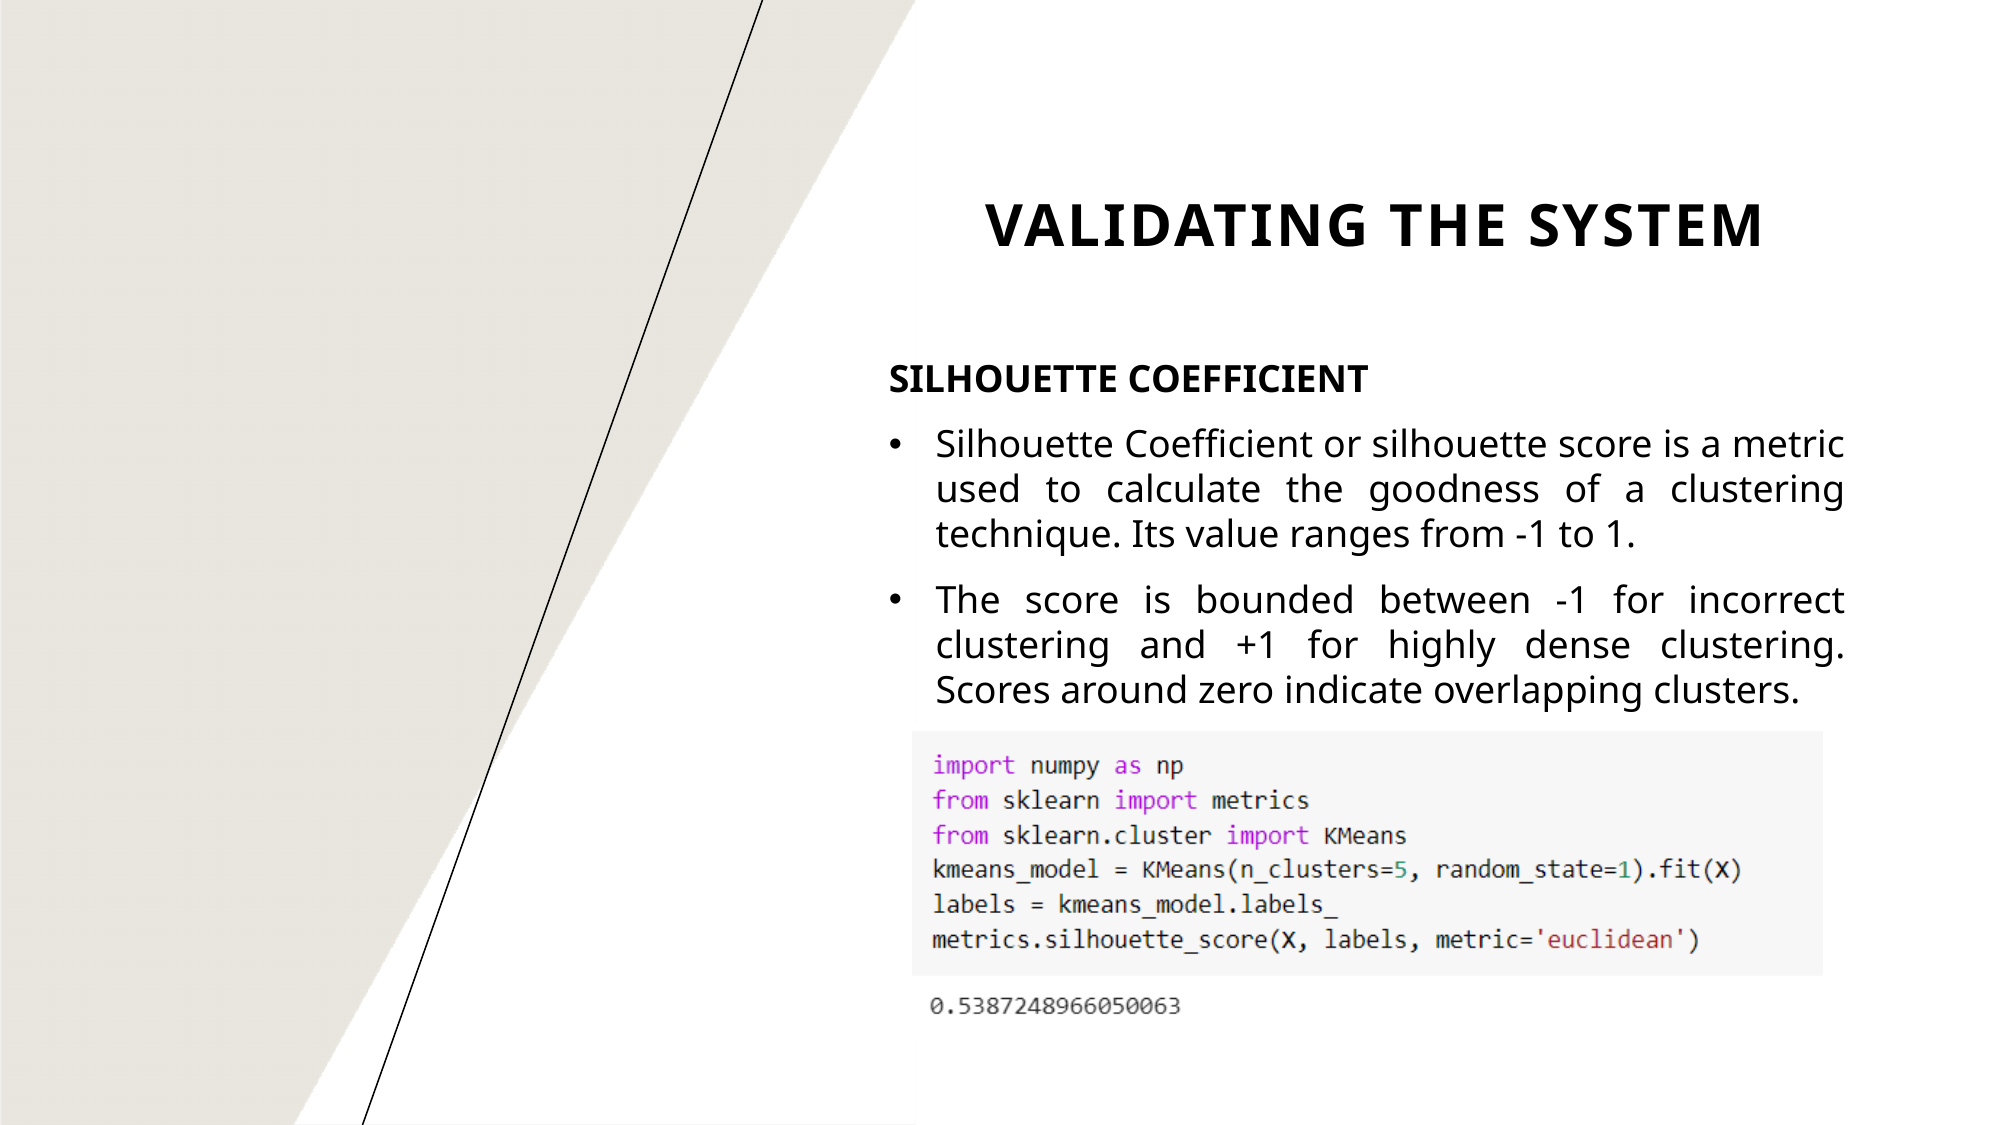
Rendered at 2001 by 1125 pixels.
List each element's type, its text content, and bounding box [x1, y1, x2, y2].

picture [0, 0, 761, 1125]
text_box SILHOUETTE COEFFICIENT Silhouette Coefficient or silhouette score is a metric used to calculate the goodness of a clustering technique. Its value ranges from -1 to 1. The score is bounded between -1 for incorrect clustering and +1 for highly dense clustering. Scores around zero indicate overlapping clusters. [873, 347, 1861, 961]
picture [364, 0, 1823, 1125]
text_box Validating the system [971, 189, 1863, 328]
